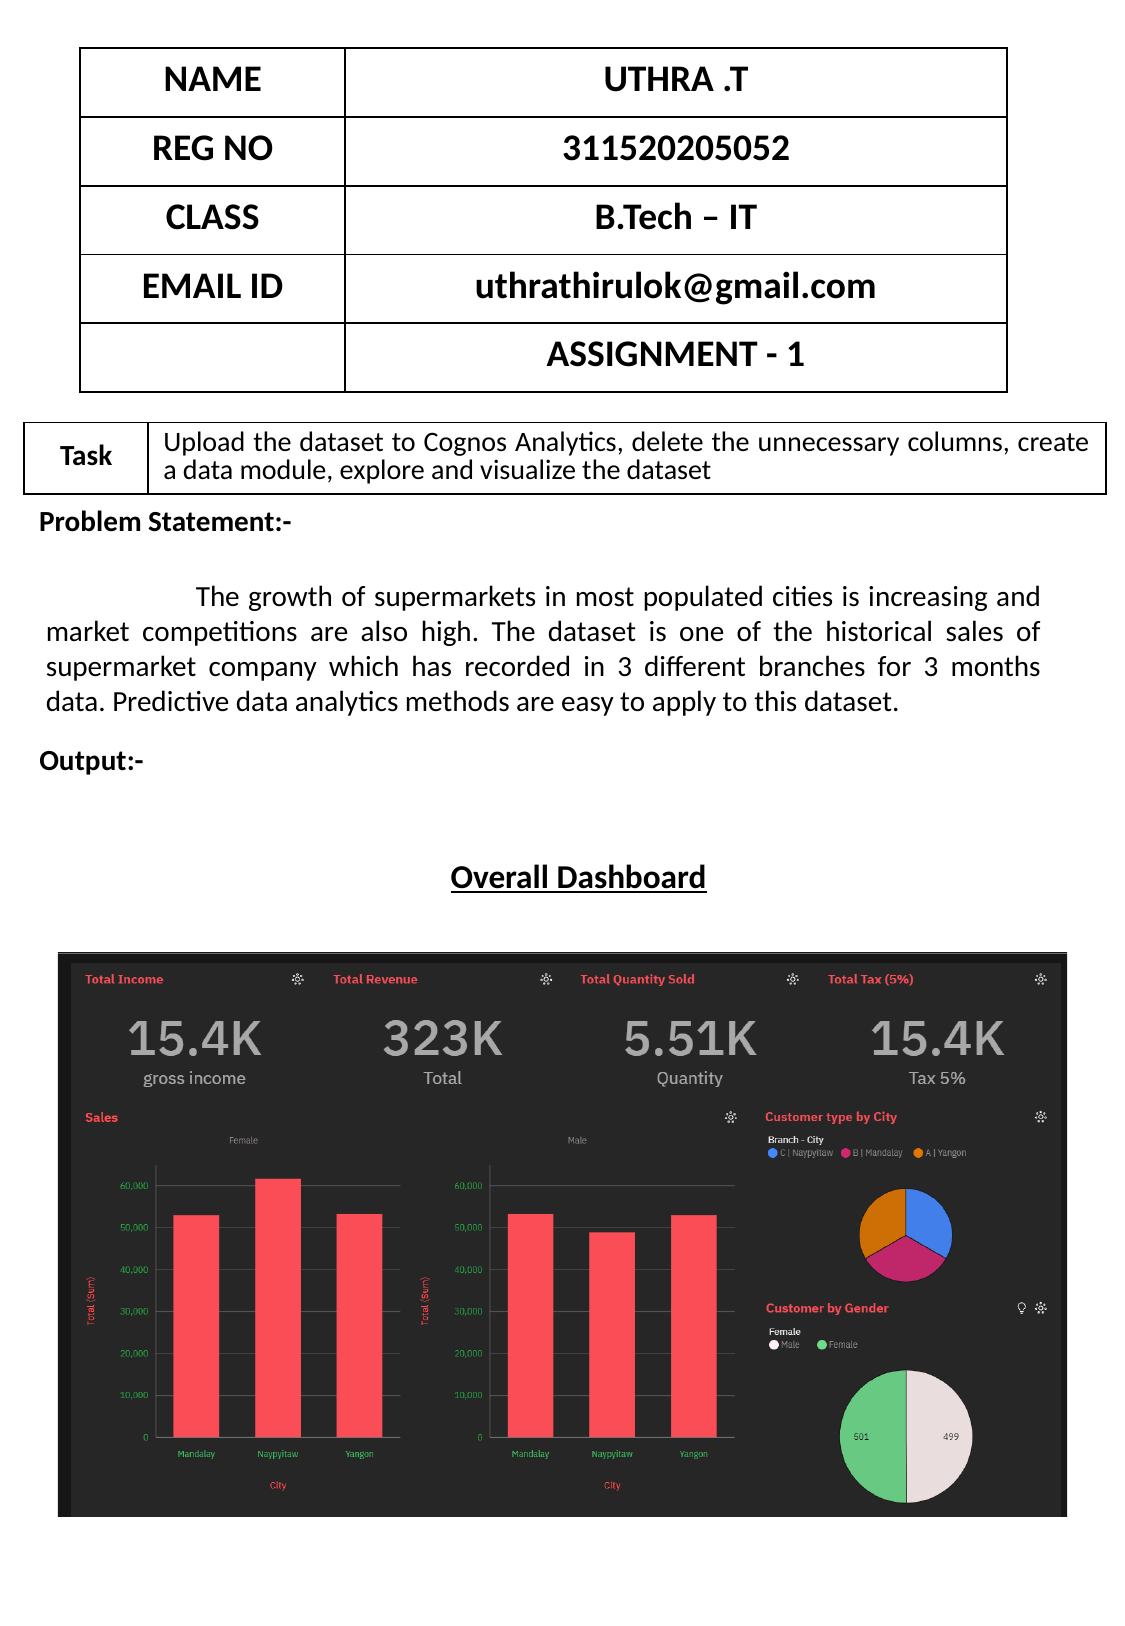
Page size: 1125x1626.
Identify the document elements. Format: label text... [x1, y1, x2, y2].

table_cell [81, 324, 344, 391]
table_header Upload the dataset to Cognos Analytics, delete the unnecessary columns, create a data module, explore and visualize the dataset [149, 423, 1105, 493]
table_cell CLASS [81, 187, 344, 254]
text_box The growth of supermarkets in most populated cities is increasing and market competitions are also high. The dataset is one of the historical sales of supermarket company which has recorded in 3 different branches for 3 months data. Predictive data analytics methods are easy to apply to this dataset. [31, 569, 1057, 725]
table_cell 311520205052 [346, 118, 1006, 185]
text_box Overall Dashboard [435, 847, 722, 903]
table_header NAME [81, 49, 344, 116]
table_cell EMAIL ID [81, 255, 344, 322]
text_box Output:- [24, 733, 159, 784]
table_cell ASSIGNMENT - 1 [346, 324, 1006, 391]
picture [57, 951, 1068, 1517]
table_cell uthrathirulok@gmail.com [346, 255, 1006, 322]
table_cell REG NO [81, 118, 344, 185]
table_cell B.Tech – IT [346, 187, 1006, 254]
table_header UTHRA .T [346, 49, 1006, 116]
table_cell Problem Statement:- [24, 495, 1106, 554]
table_header Task [25, 423, 147, 493]
